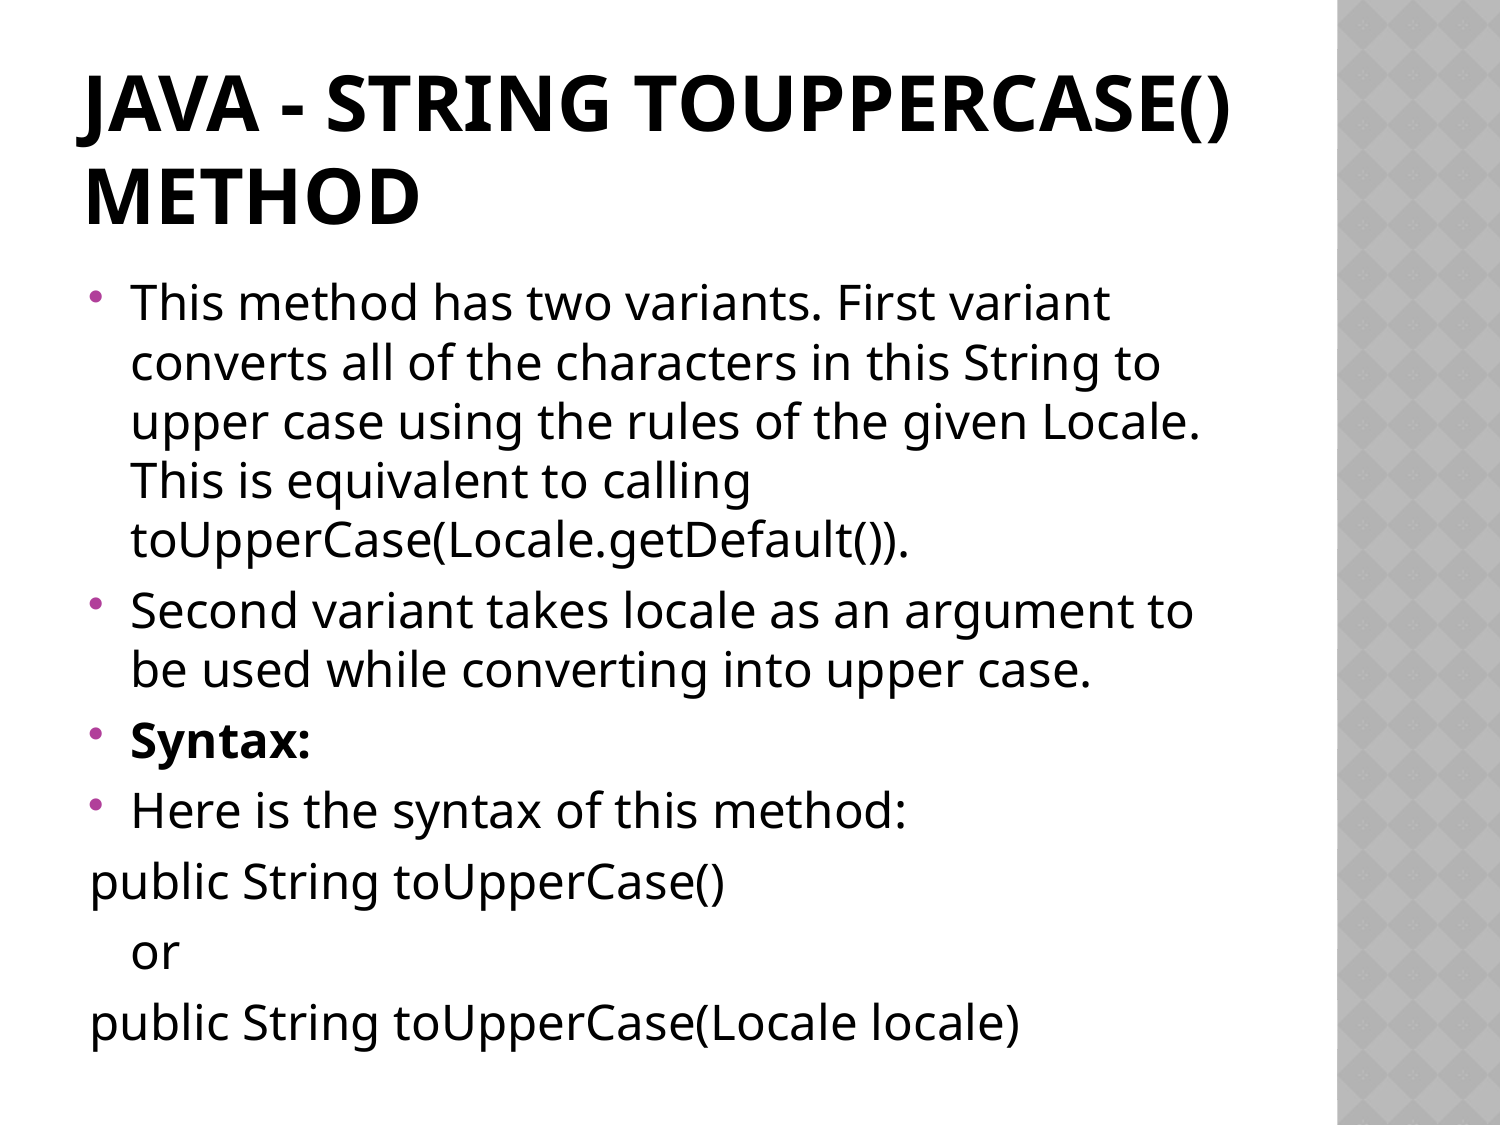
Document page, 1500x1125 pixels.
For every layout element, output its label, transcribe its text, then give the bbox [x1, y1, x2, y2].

title Java - String toUpperCase() Method [75, 52, 1263, 240]
list This method has two variants. First variant converts all of the characters in this String to upper case using the rules of the given Locale. This is equivalent to calling toUpperCase(Locale.getDefault()). Second variant takes locale as an argument to be used while converting into upper case. Syntax: Here is the syntax of this method: public String toUpperCase() or public String toUpperCase(Locale locale) [75, 264, 1263, 1059]
